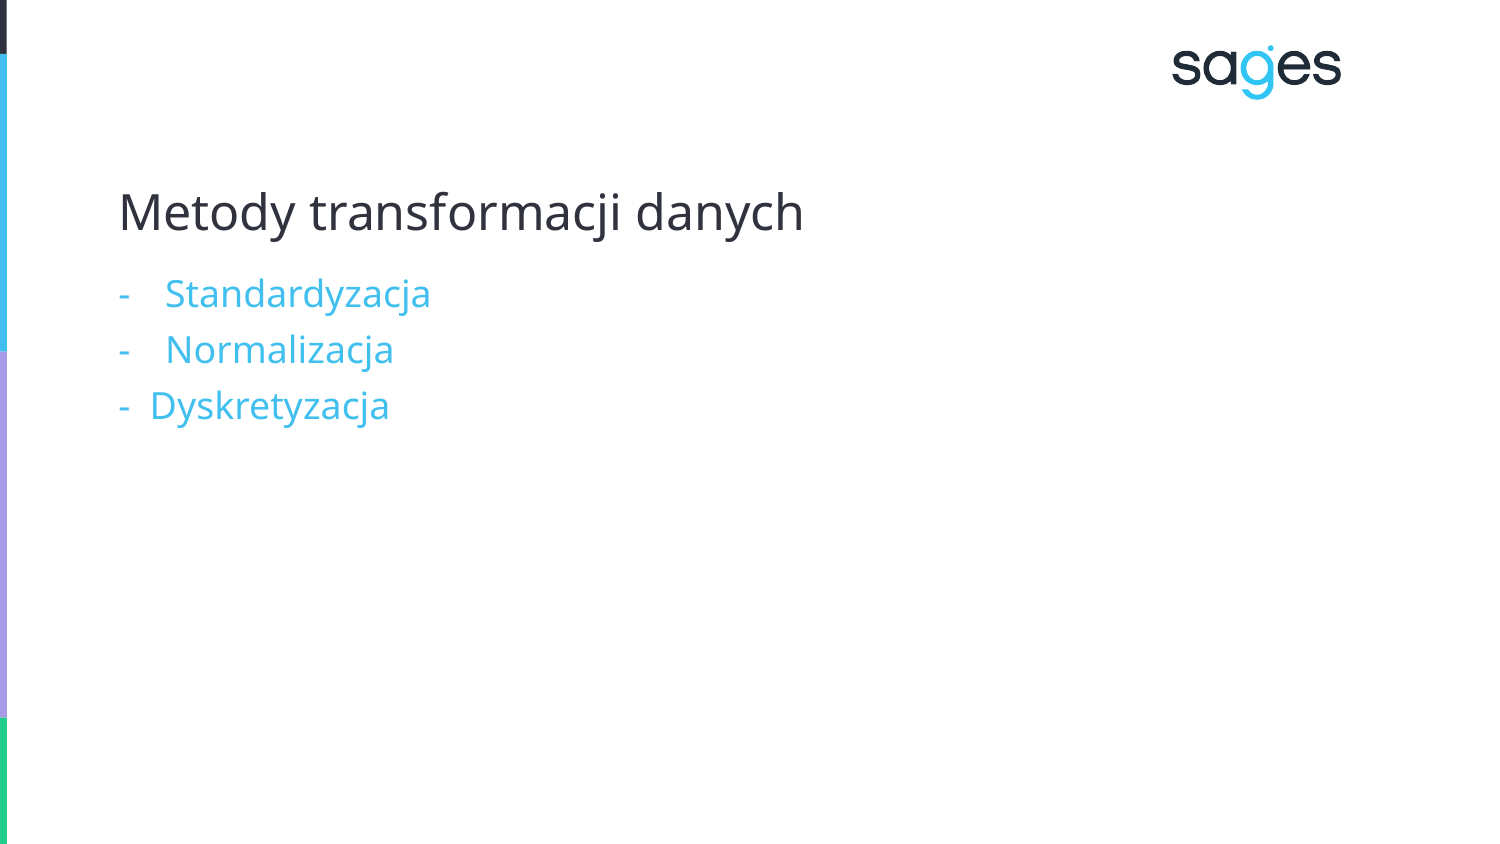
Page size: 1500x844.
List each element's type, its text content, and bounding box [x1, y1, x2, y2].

list Standardyzacja Normalizacja - Dyskretyzacja [103, 267, 1326, 718]
title Metody transformacji danych [103, 56, 1153, 249]
picture [1172, 45, 1341, 100]
